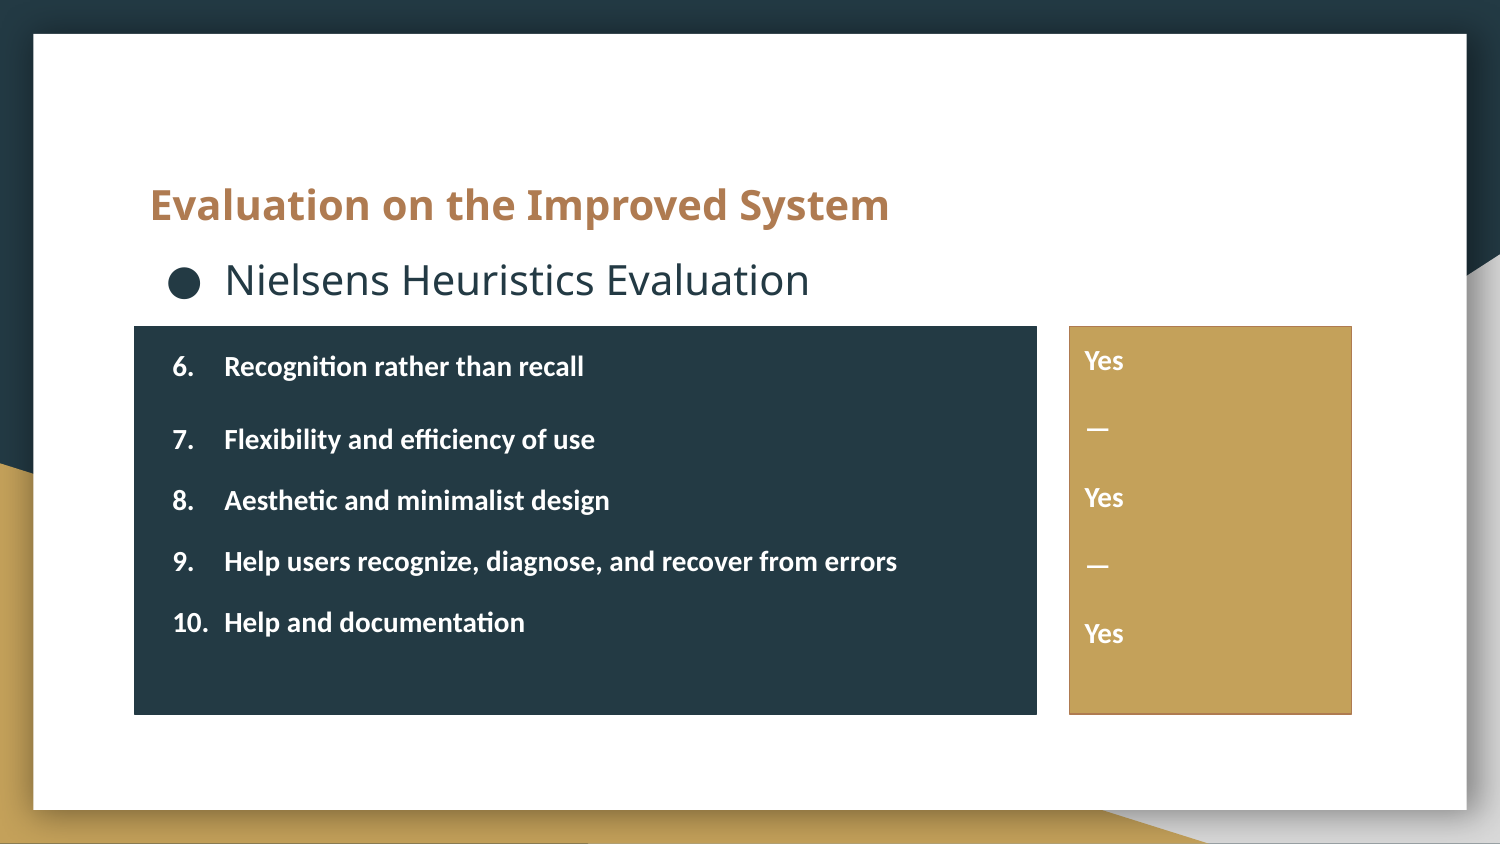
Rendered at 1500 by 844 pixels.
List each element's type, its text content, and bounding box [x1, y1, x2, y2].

list Recognition rather than recall Flexibility and efficiency of use Aesthetic and minimalist design Help users recognize, diagnose, and recover from errors Help and documentation [134, 326, 1037, 715]
title Evaluation on the Improved System Nielsens Heuristics Evaluation [134, 138, 1366, 296]
list Yes — Yes — Yes [1069, 326, 1352, 715]
